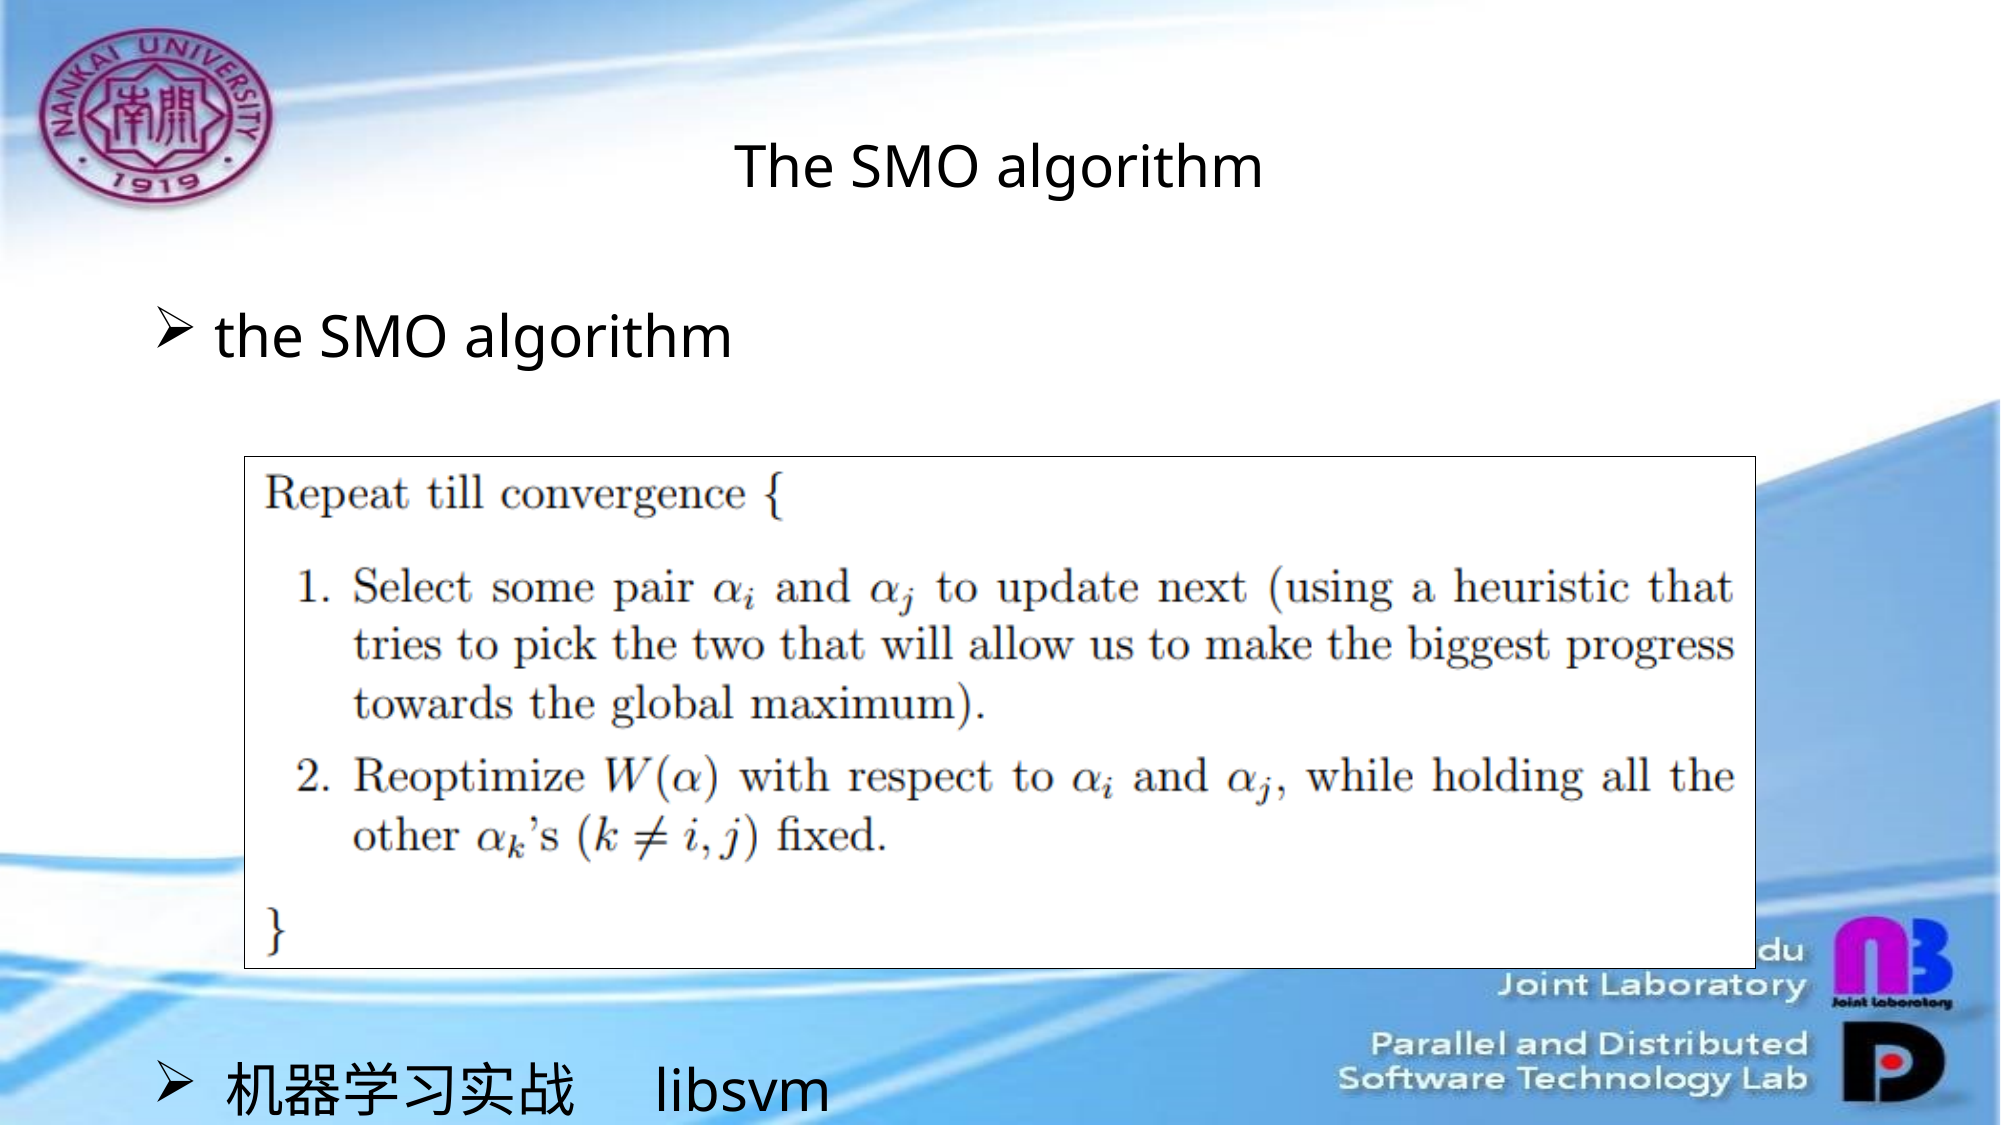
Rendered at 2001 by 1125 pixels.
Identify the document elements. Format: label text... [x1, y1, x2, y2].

list the SMO algorithm 机器学习实战 libsvm [137, 299, 1863, 1014]
title The SMO algorithm [137, 59, 1863, 278]
picture [0, 0, 2001, 1125]
